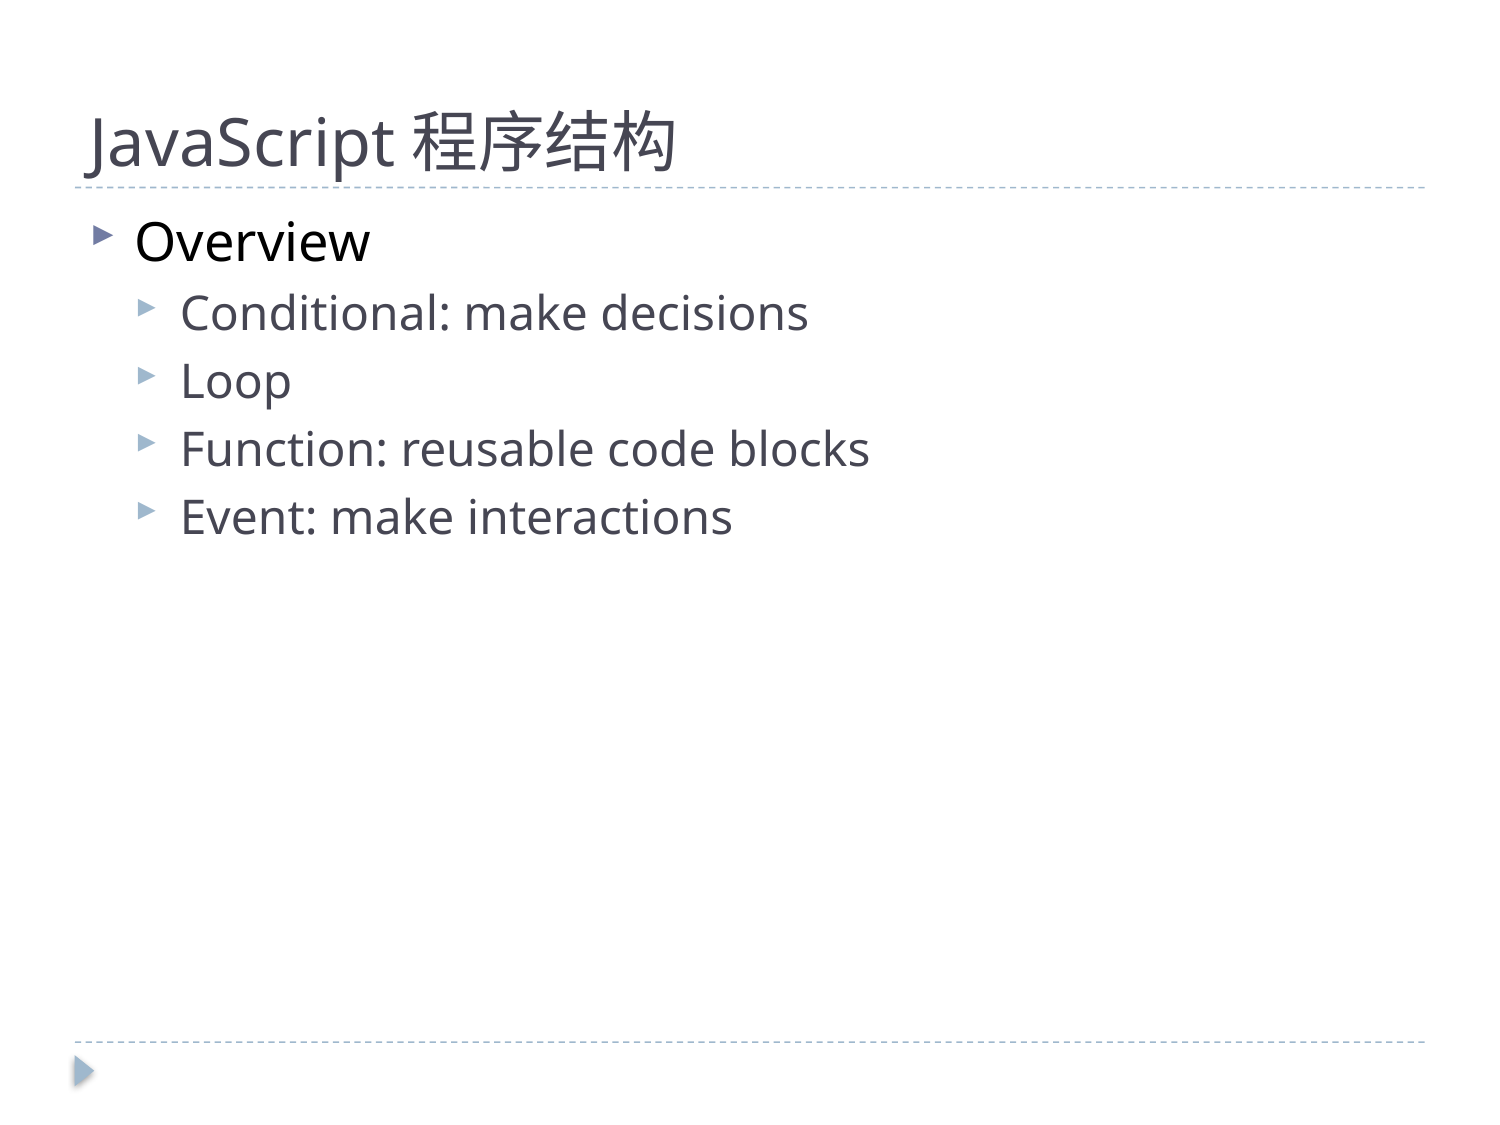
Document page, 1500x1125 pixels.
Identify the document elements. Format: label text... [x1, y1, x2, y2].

list Overview Conditional: make decisions Loop Function: reusable code blocks Event: make interactions [75, 200, 1425, 1010]
title JavaScript程序结构 [75, 24, 1425, 188]
